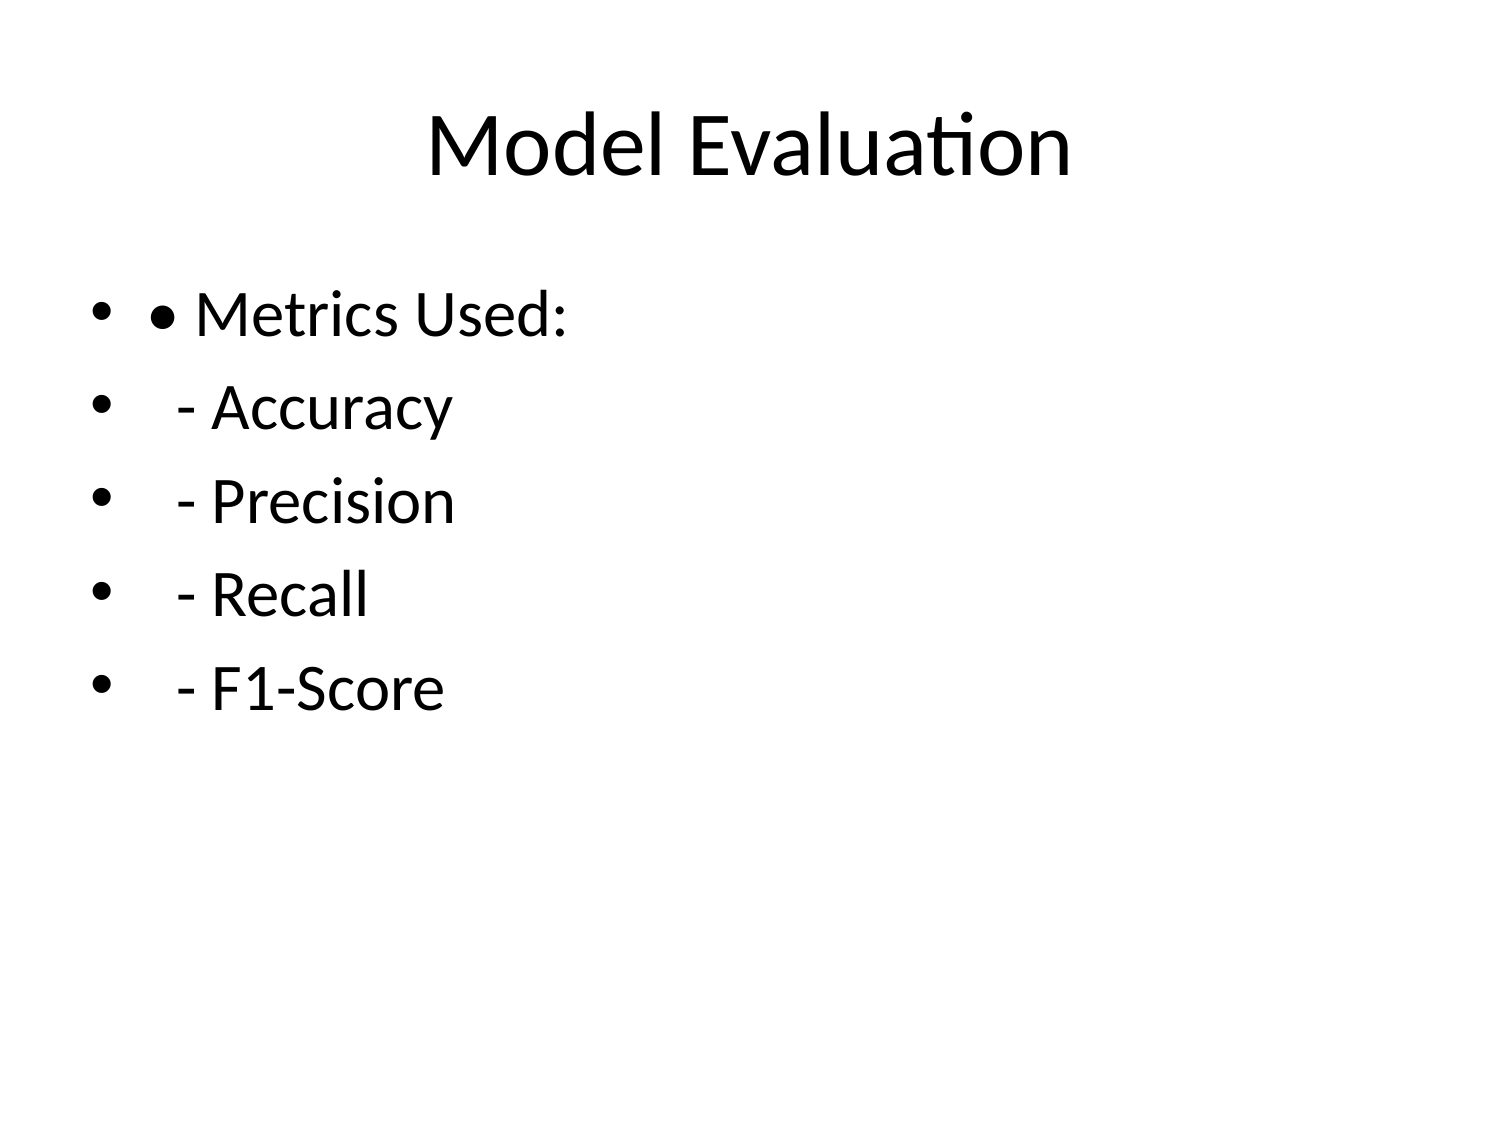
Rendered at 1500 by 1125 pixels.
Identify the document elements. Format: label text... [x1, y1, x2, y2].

list • Metrics Used: - Accuracy - Precision - Recall - F1-Score [75, 262, 1425, 1005]
title Model Evaluation [75, 45, 1425, 233]
